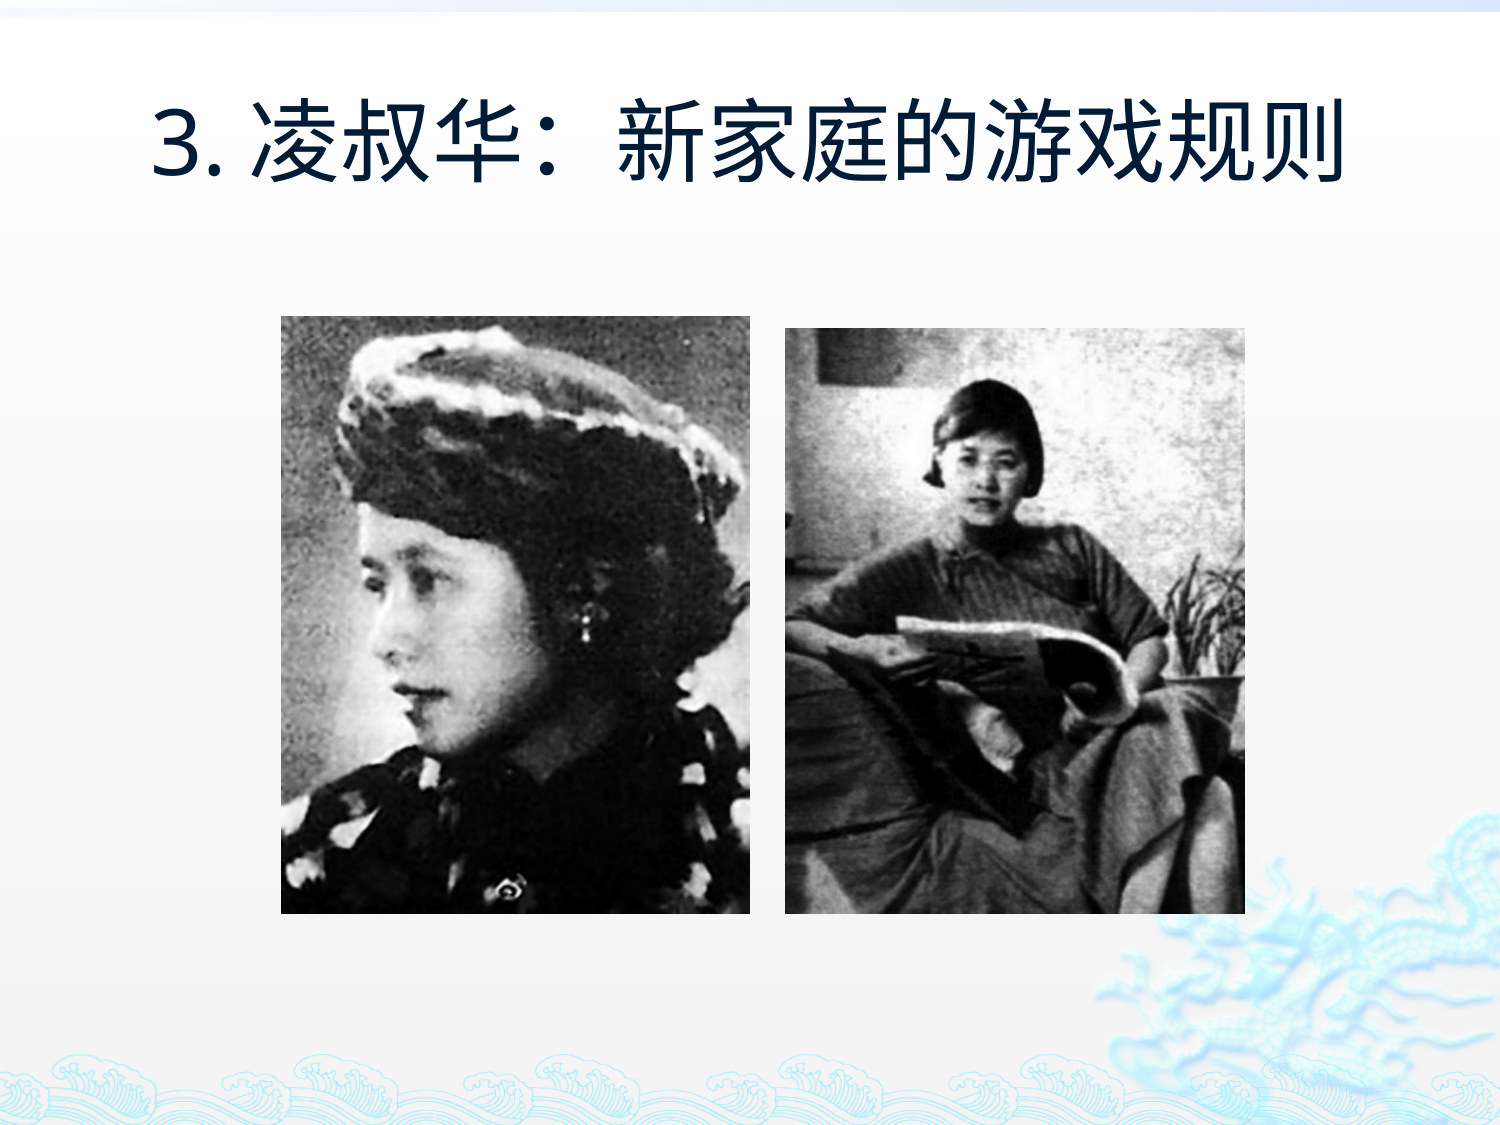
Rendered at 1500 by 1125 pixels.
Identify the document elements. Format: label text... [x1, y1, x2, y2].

title 3.凌叔华：新家庭的游戏规则 [75, 45, 1425, 233]
picture [280, 315, 751, 914]
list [784, 327, 1246, 915]
